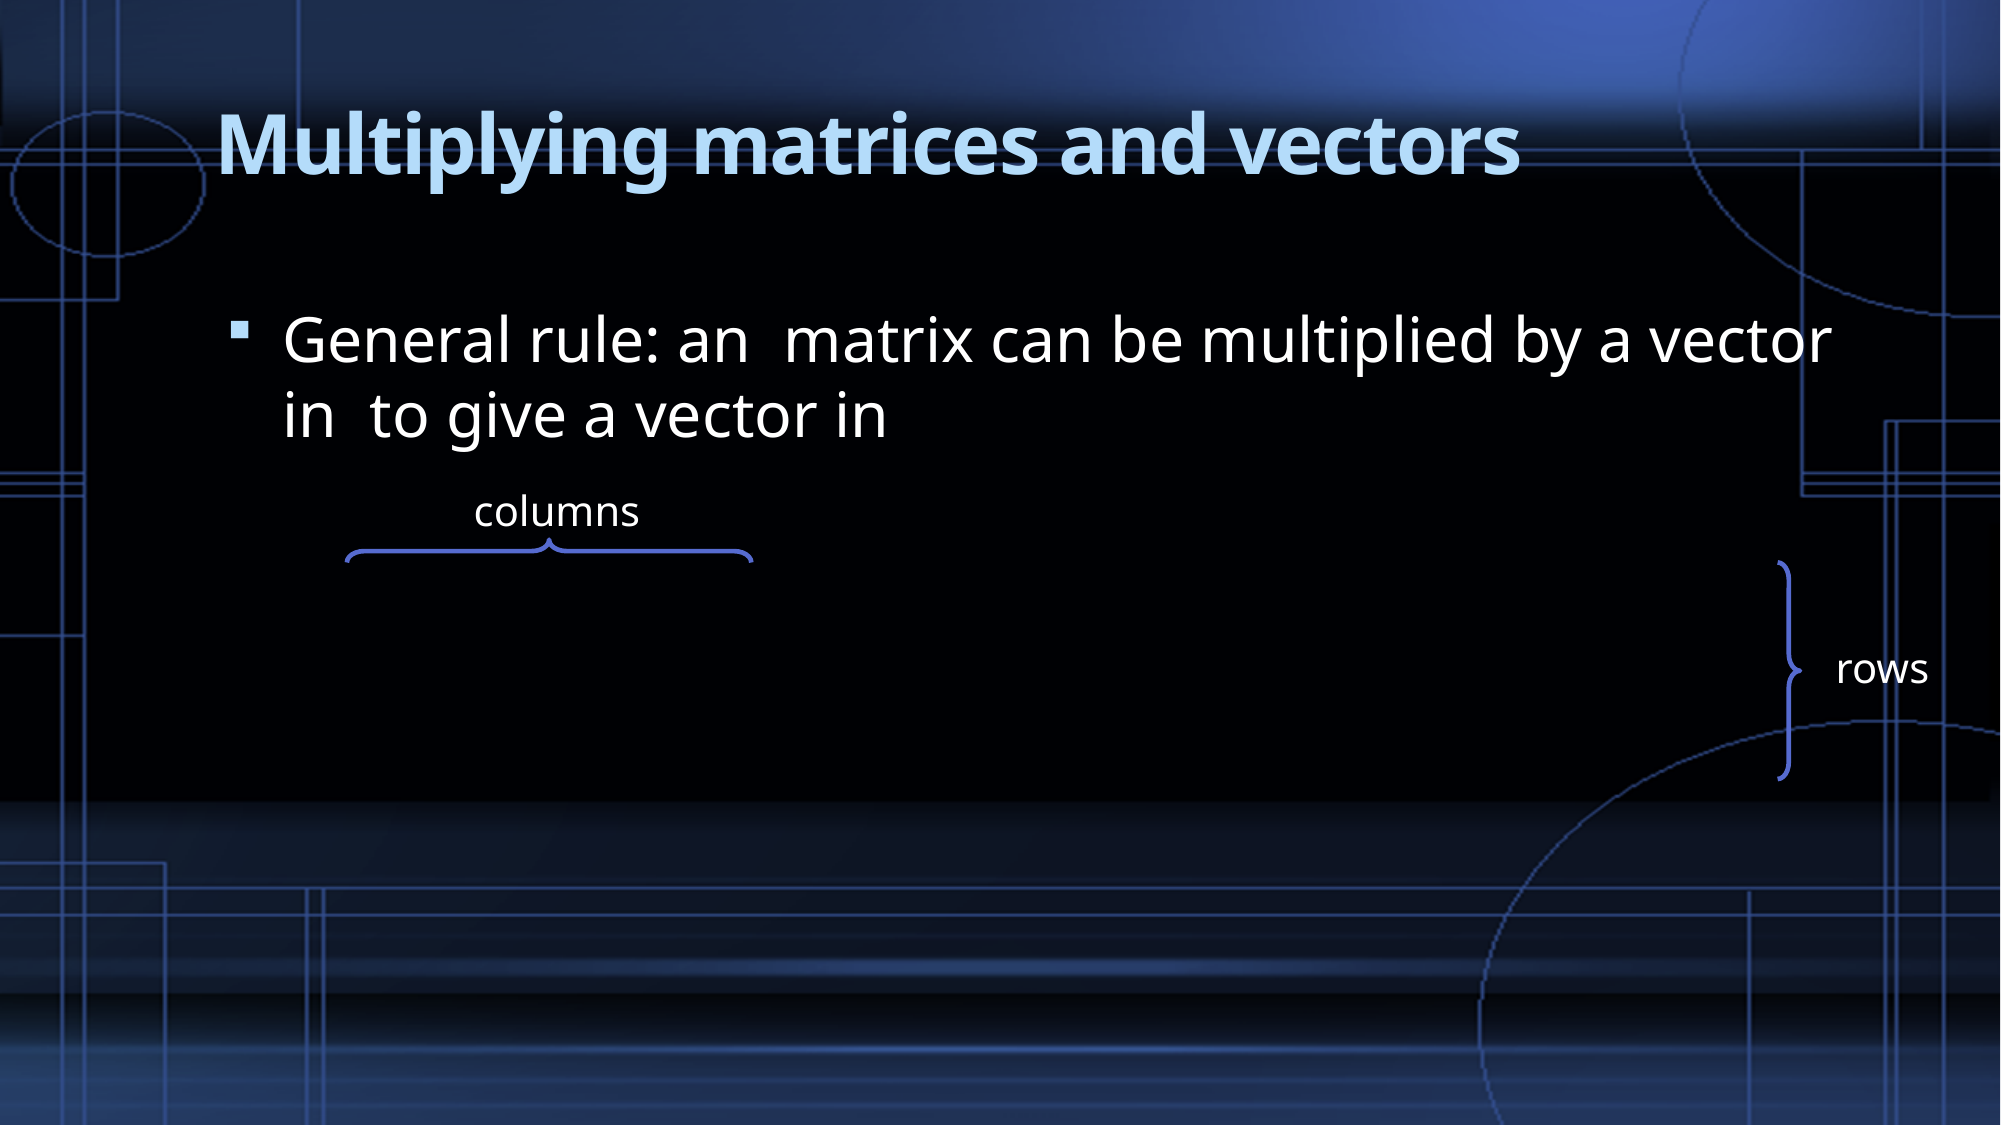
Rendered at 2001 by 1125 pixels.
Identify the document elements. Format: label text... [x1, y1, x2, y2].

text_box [346, 477, 1956, 780]
title Multiplying matrices and vectors [200, 83, 1900, 234]
picture [0, 0, 2001, 1125]
